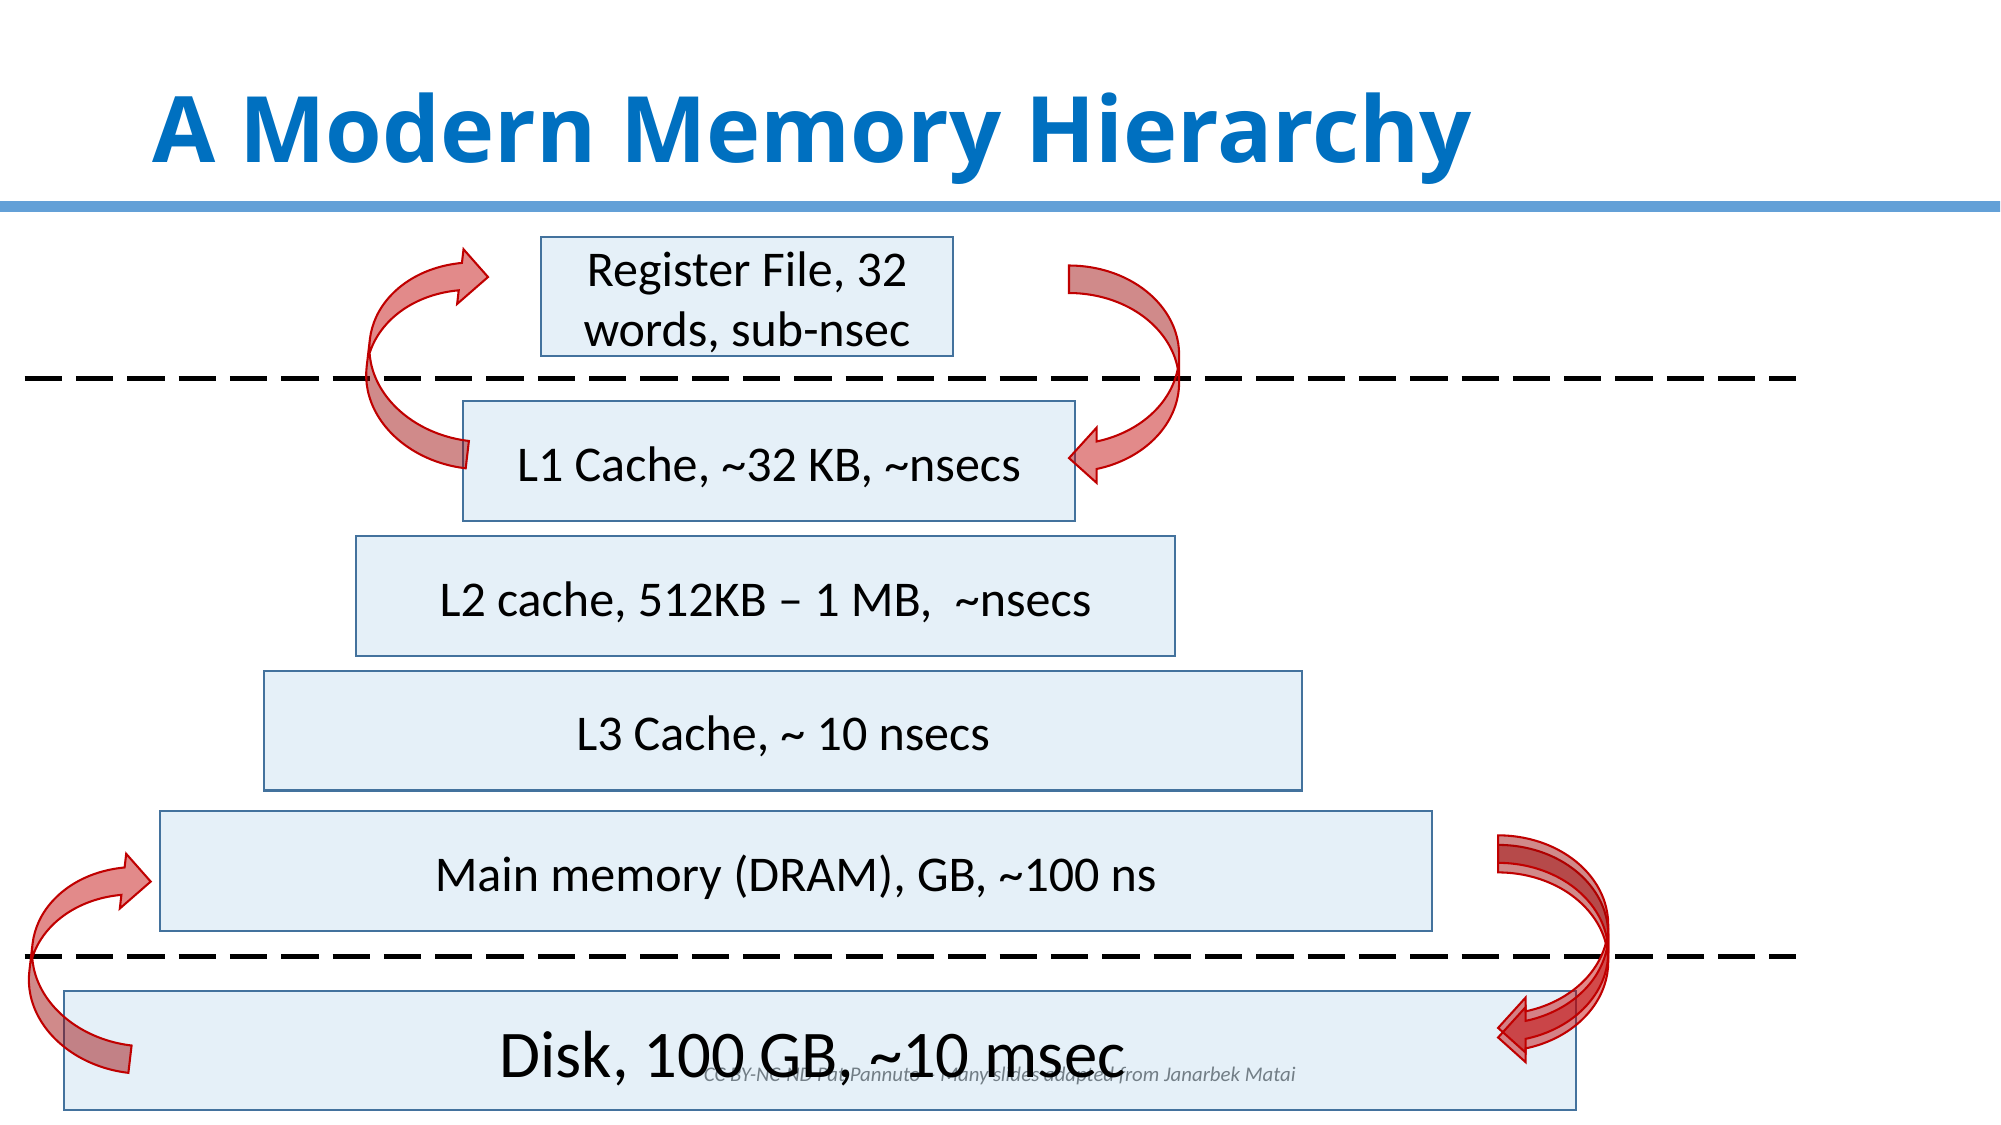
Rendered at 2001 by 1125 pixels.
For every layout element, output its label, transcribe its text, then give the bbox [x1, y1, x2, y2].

text_box [1496, 1032, 1527, 1065]
text_box [365, 246, 490, 378]
footer CC BY-NC-ND Pat Pannuto – Many slides adapted from Janarbek Matai [662, 1042, 1338, 1103]
text_box [1067, 379, 1181, 486]
text_box [1497, 834, 1610, 956]
text_box [1496, 957, 1610, 1055]
text_box Disk, 100 GB, ~10 msec [63, 990, 1577, 1111]
text_box Main memory (DRAM), GB, ~100 ns [159, 810, 1433, 932]
text_box [27, 957, 133, 1075]
text_box [1497, 864, 1605, 942]
text_box L2 cache, 512KB – 1 MB, ~nsecs [355, 535, 1176, 657]
text_box L1 Cache, ~32 KB, ~nsecs [462, 400, 1076, 522]
title A Modern Memory Hierarchy [137, 59, 1863, 207]
text_box L3 Cache, ~ 10 nsecs [263, 670, 1303, 792]
text_box [365, 379, 471, 470]
text_box Register File, 32 words, sub-nsec [540, 236, 954, 357]
text_box [1067, 264, 1181, 378]
text_box [1527, 959, 1610, 1050]
text_box [30, 851, 153, 956]
